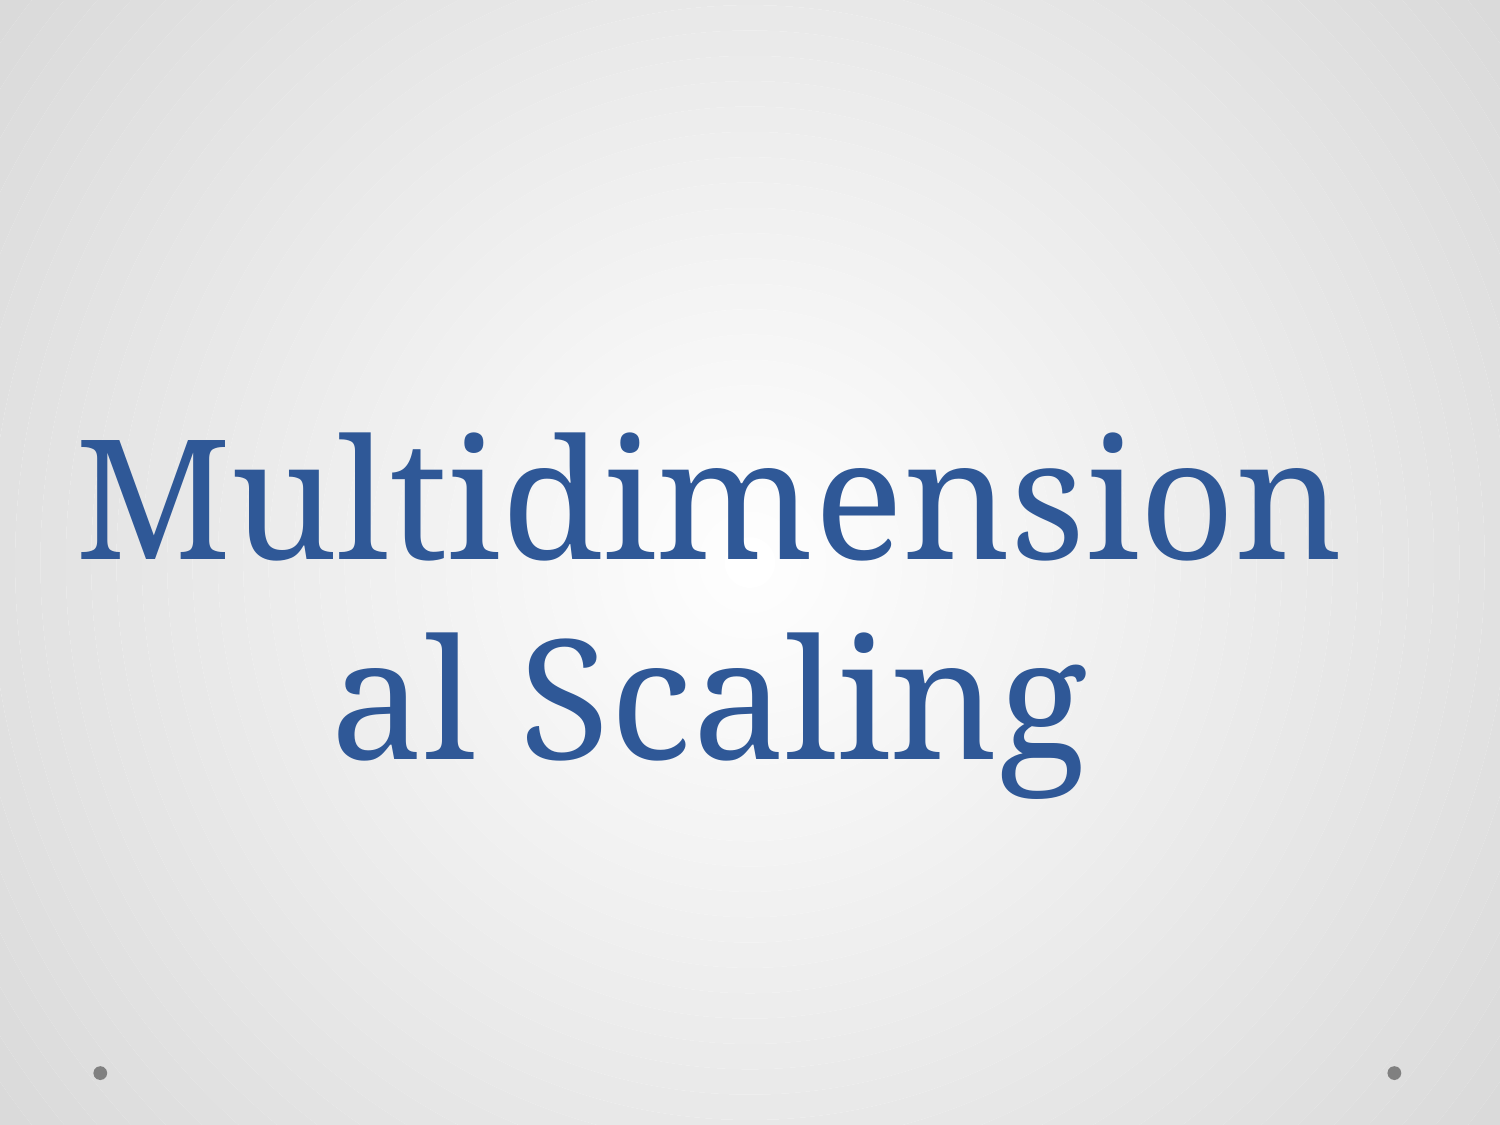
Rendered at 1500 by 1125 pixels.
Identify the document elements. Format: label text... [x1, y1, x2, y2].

title Multidimensional Scaling [31, 99, 1388, 800]
